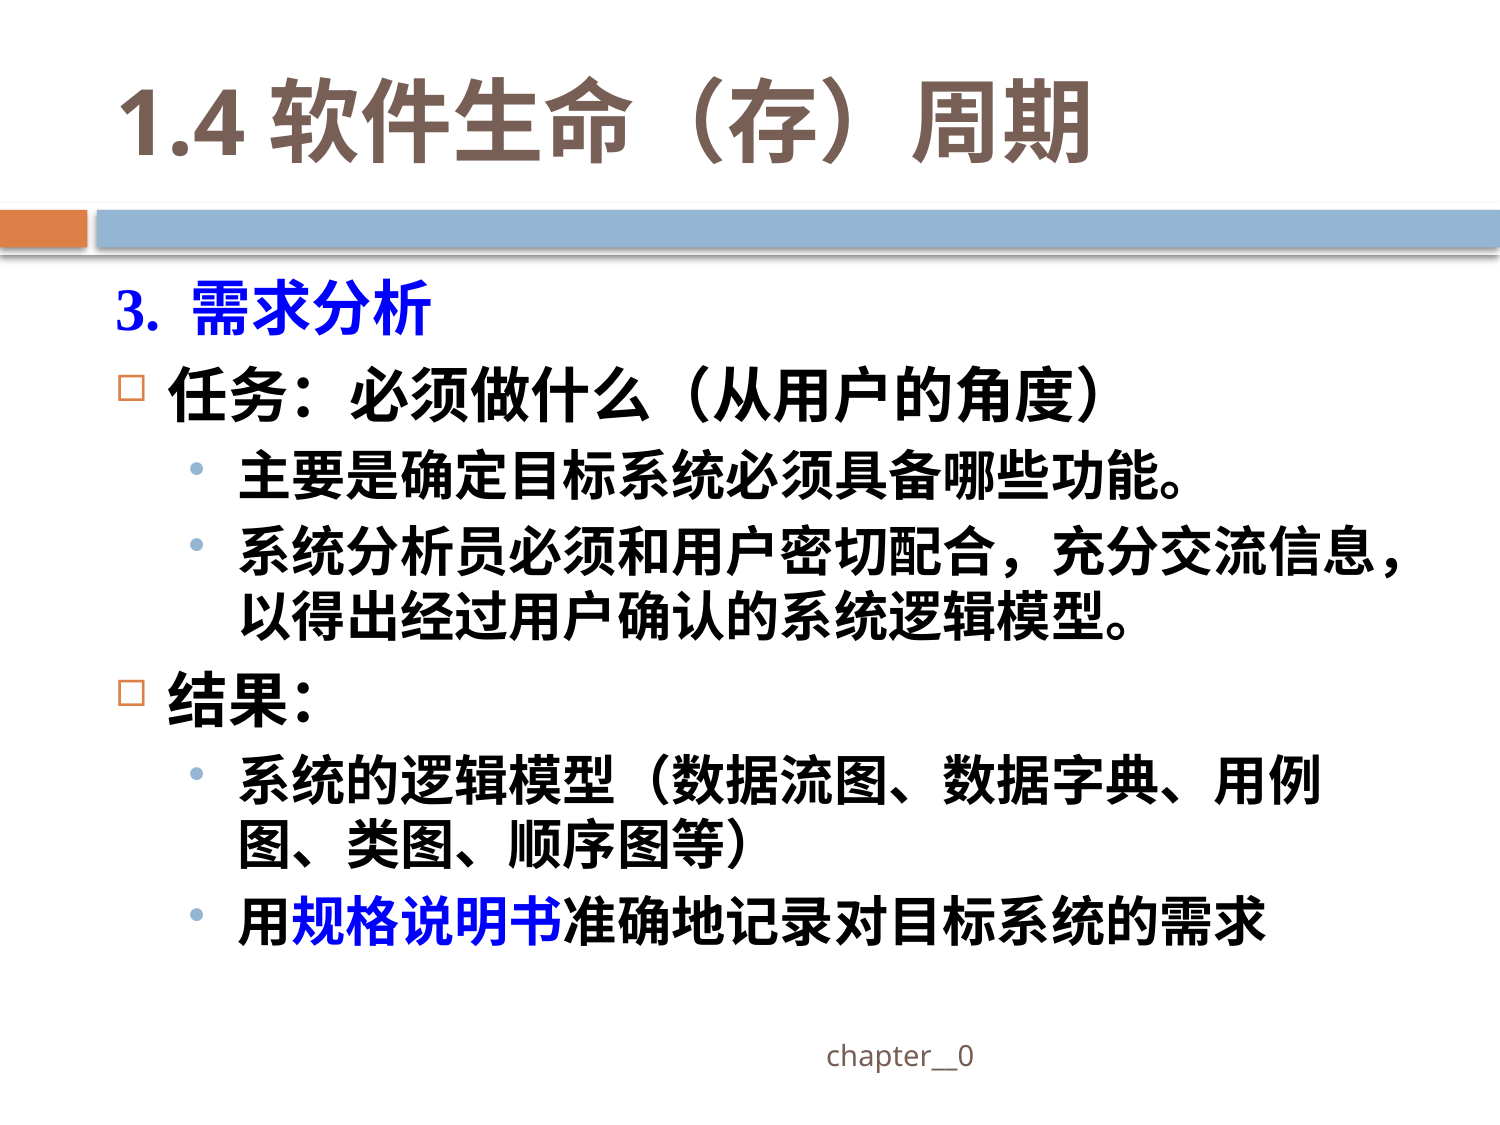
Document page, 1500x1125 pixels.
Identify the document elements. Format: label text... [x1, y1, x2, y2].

title 1.4软件生命（存）周期 [100, 37, 1341, 200]
list 3. 需求分析 任务：必须做什么（从用户的角度） 主要是确定目标系统必须具备哪些功能。 系统分析员必须和用户密切配合，充分交流信息，以得出经过用户确认的系统逻辑模型。 结果： 系统的逻辑模型（数据流图、数据字典、用例图、类图、顺序图等） 用规格说明书准确地记录对目标系统的需求 [100, 262, 1438, 1000]
slide_number [0, 208, 88, 249]
footer chapter__0 [99, 1025, 990, 1085]
